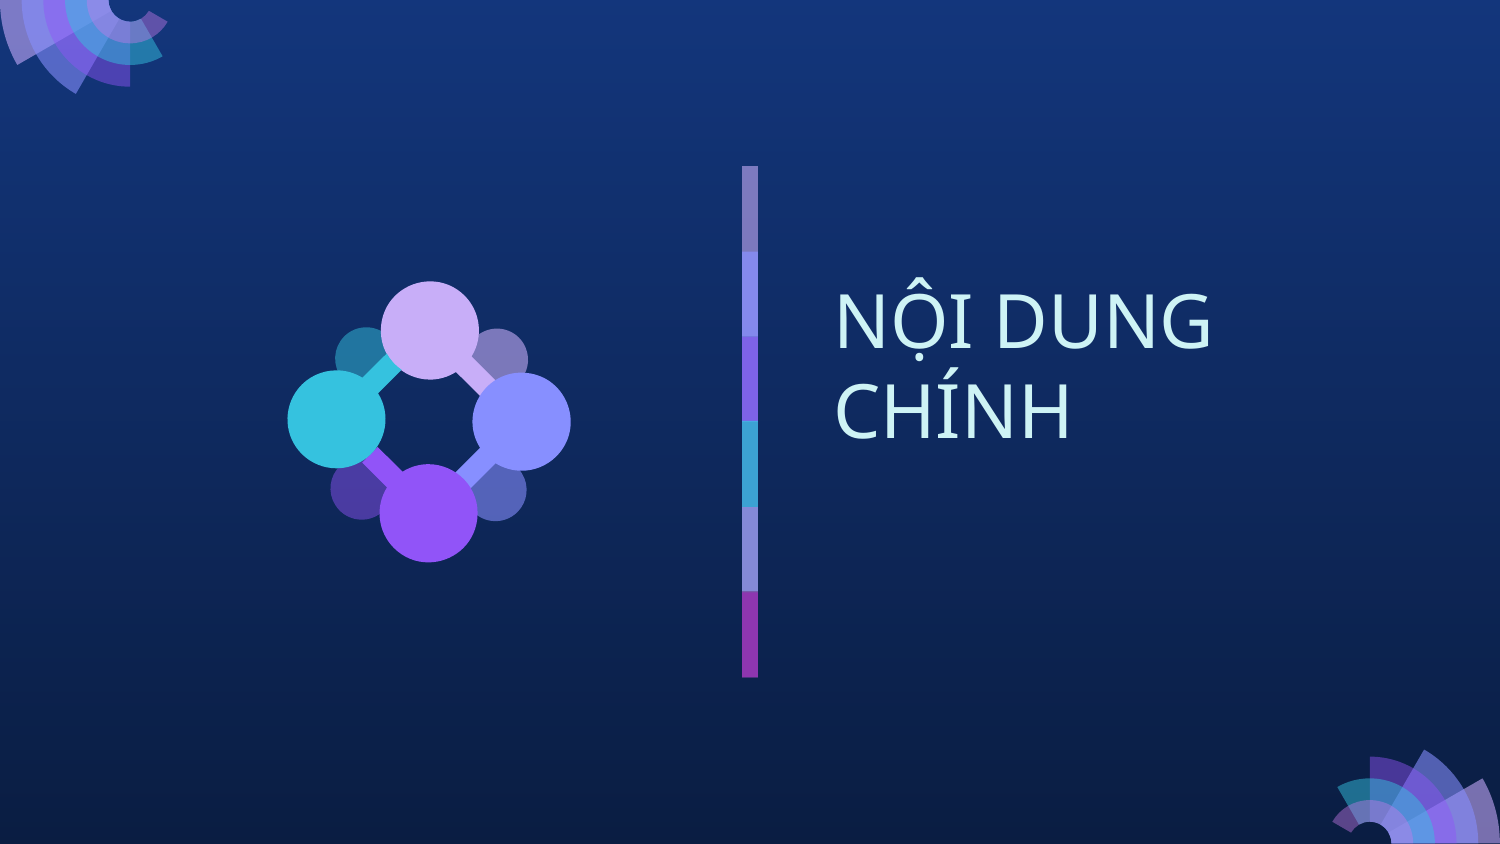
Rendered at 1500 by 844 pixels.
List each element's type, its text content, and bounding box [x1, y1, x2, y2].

title NỘI DUNG CHÍNH [818, 309, 1430, 469]
text_box [472, 464, 527, 522]
text_box [362, 447, 478, 563]
text_box [287, 353, 402, 469]
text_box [0, 0, 168, 95]
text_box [1331, 749, 1500, 844]
text_box [330, 462, 386, 520]
text_box [380, 281, 495, 395]
text_box [455, 372, 571, 488]
text_box [473, 328, 529, 379]
text_box [335, 327, 386, 377]
